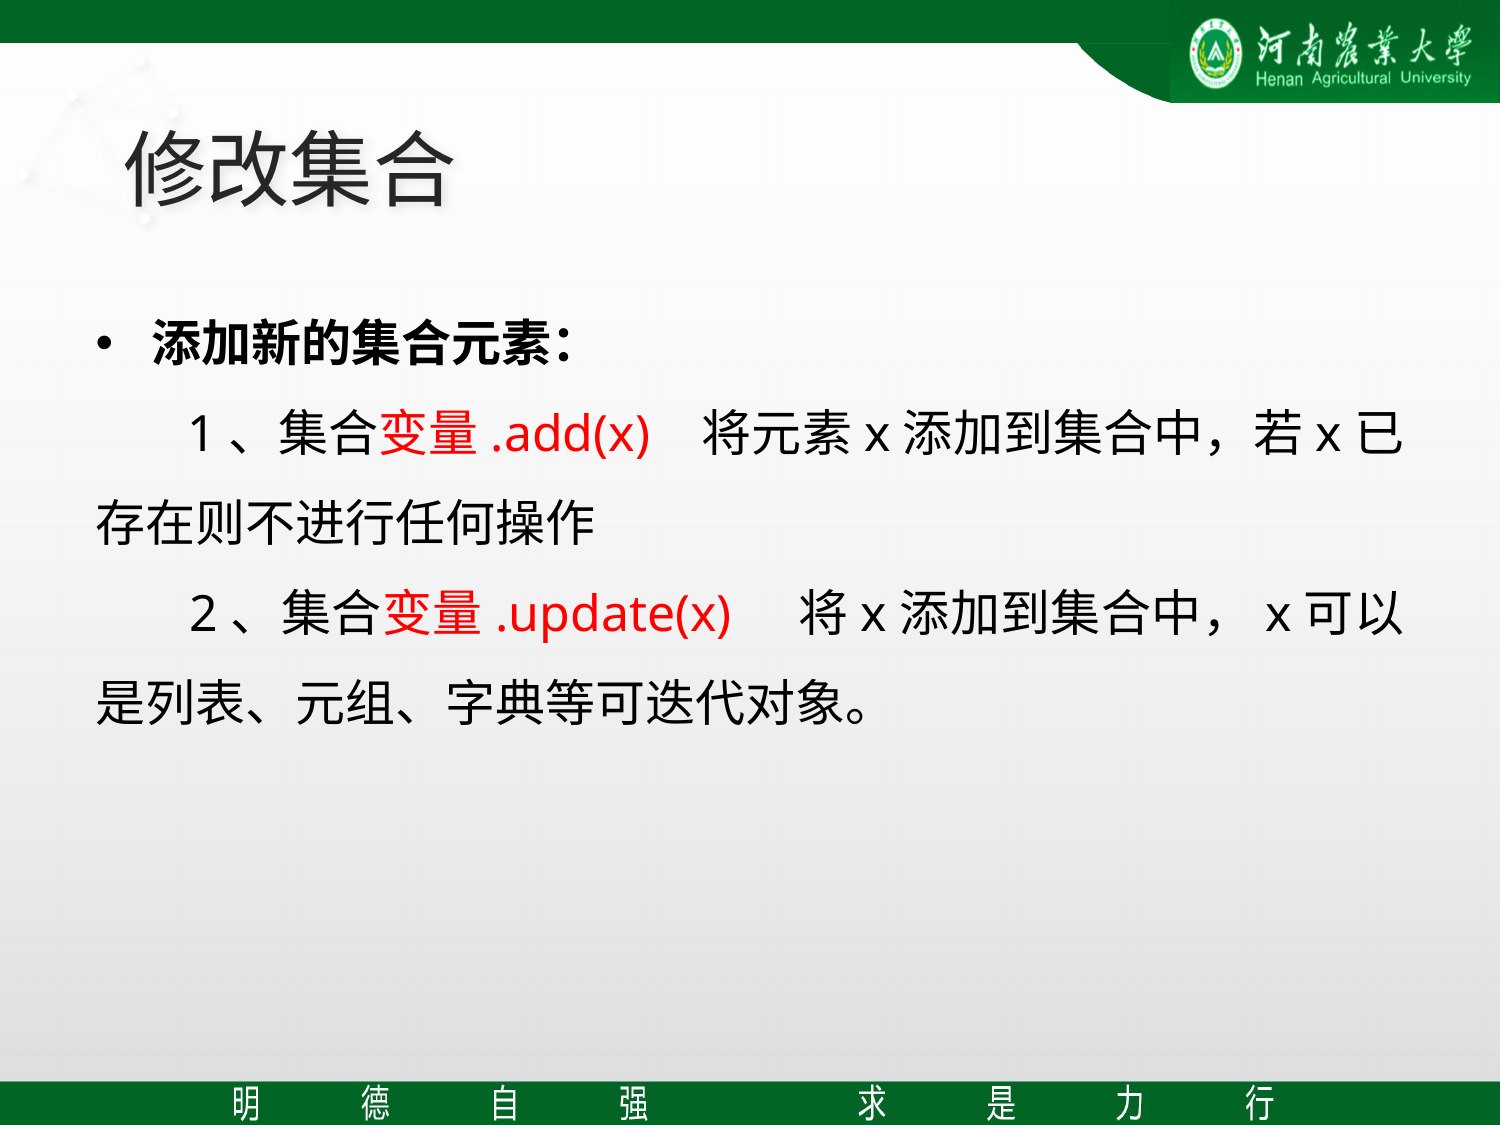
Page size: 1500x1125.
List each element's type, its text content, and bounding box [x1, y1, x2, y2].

text_box 修改集合 [215, 109, 472, 184]
picture [0, 0, 1500, 1125]
text_box 添加新的集合元素： 1、集合变量.add(x) 将元素x添加到集合中，若x已存在则不进行任何操作 2、集合变量.update(x) 将x添加到集合中，x可以是列表、元组、字典等可迭代对象。 [80, 184, 1420, 740]
